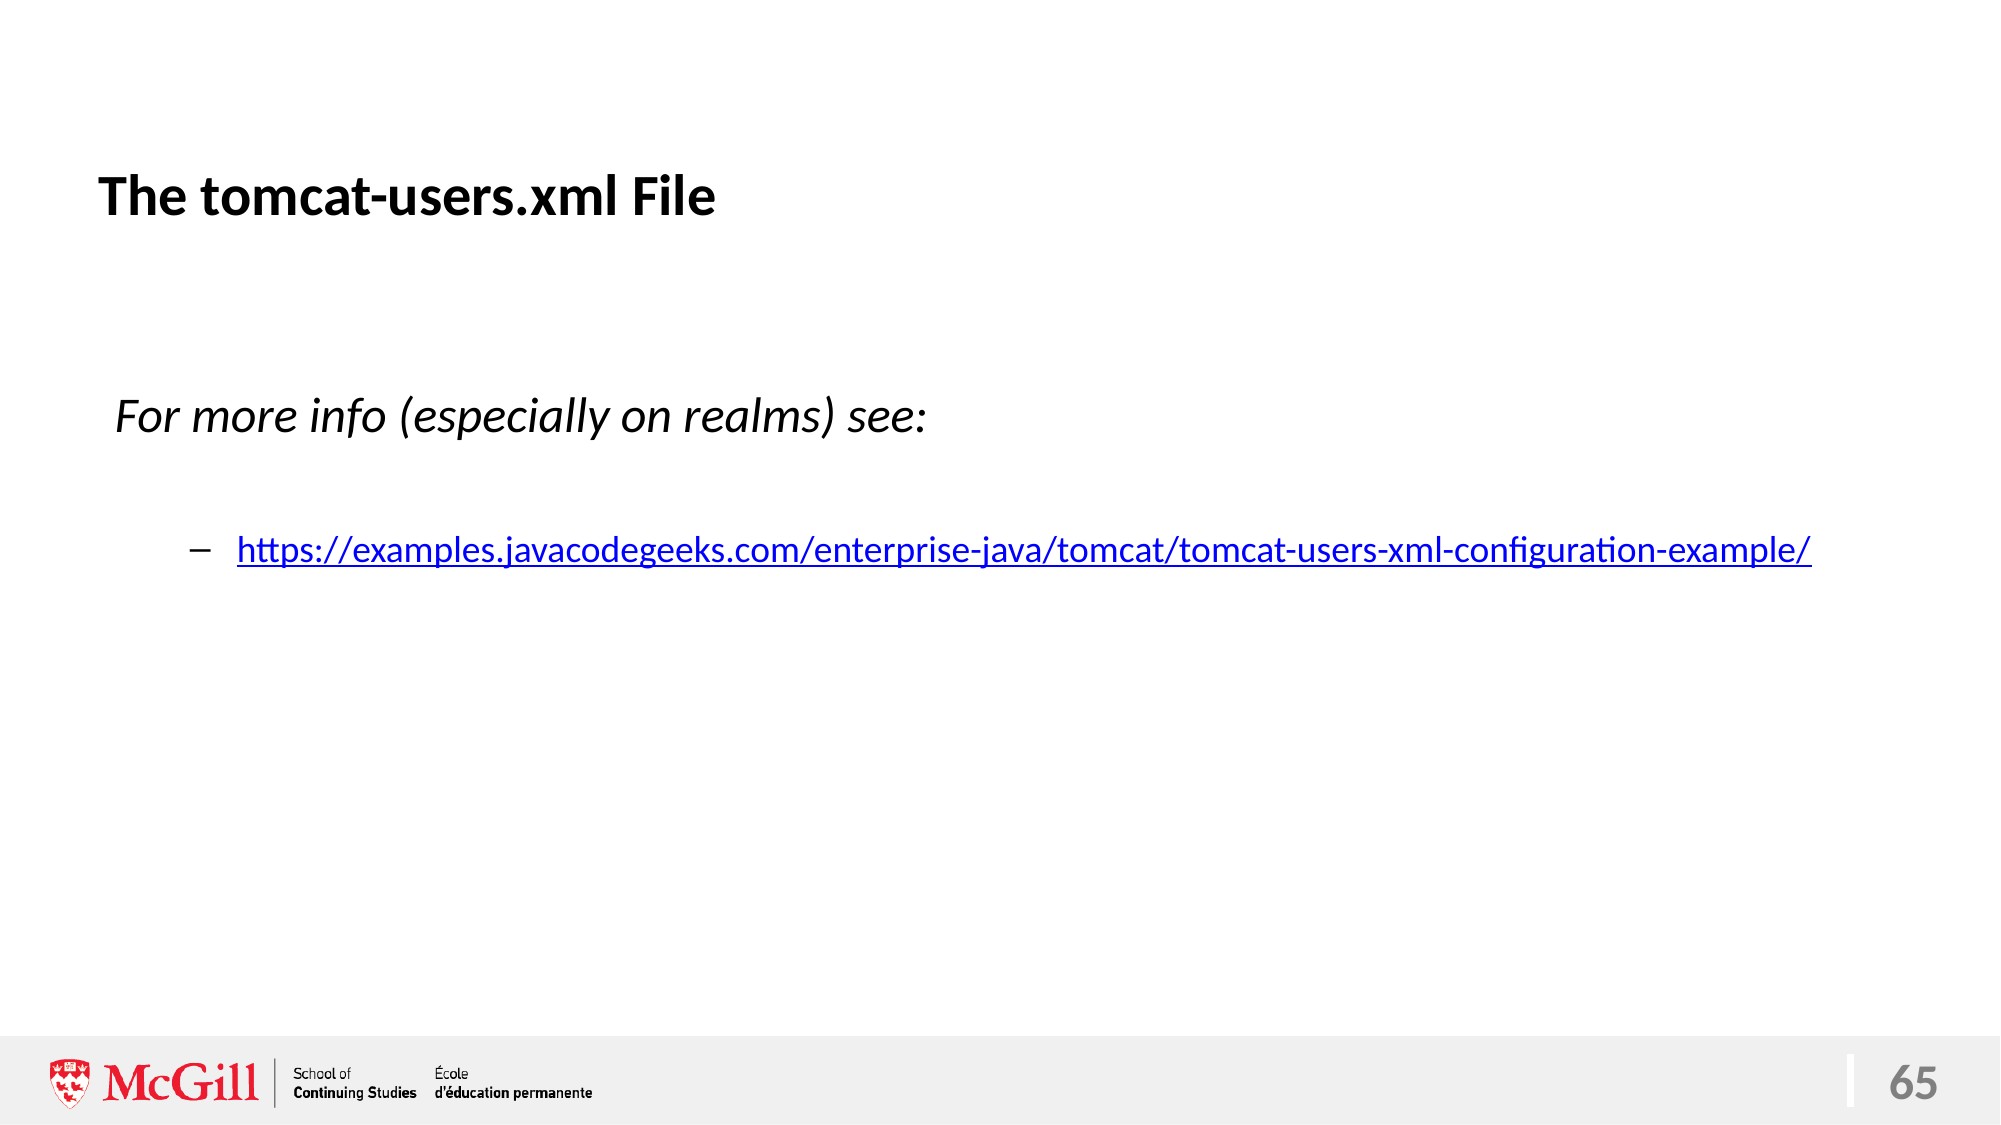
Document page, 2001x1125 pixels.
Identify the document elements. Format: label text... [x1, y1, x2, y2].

list For more info (especially on realms) see: https://examples.javacodegeeks.com/enterprise-java/tomcat/tomcat-users-xml-configuration-example/ [99, 375, 1900, 1005]
list The tomcat-users.xml File [83, 149, 1884, 338]
picture [50, 1058, 592, 1109]
